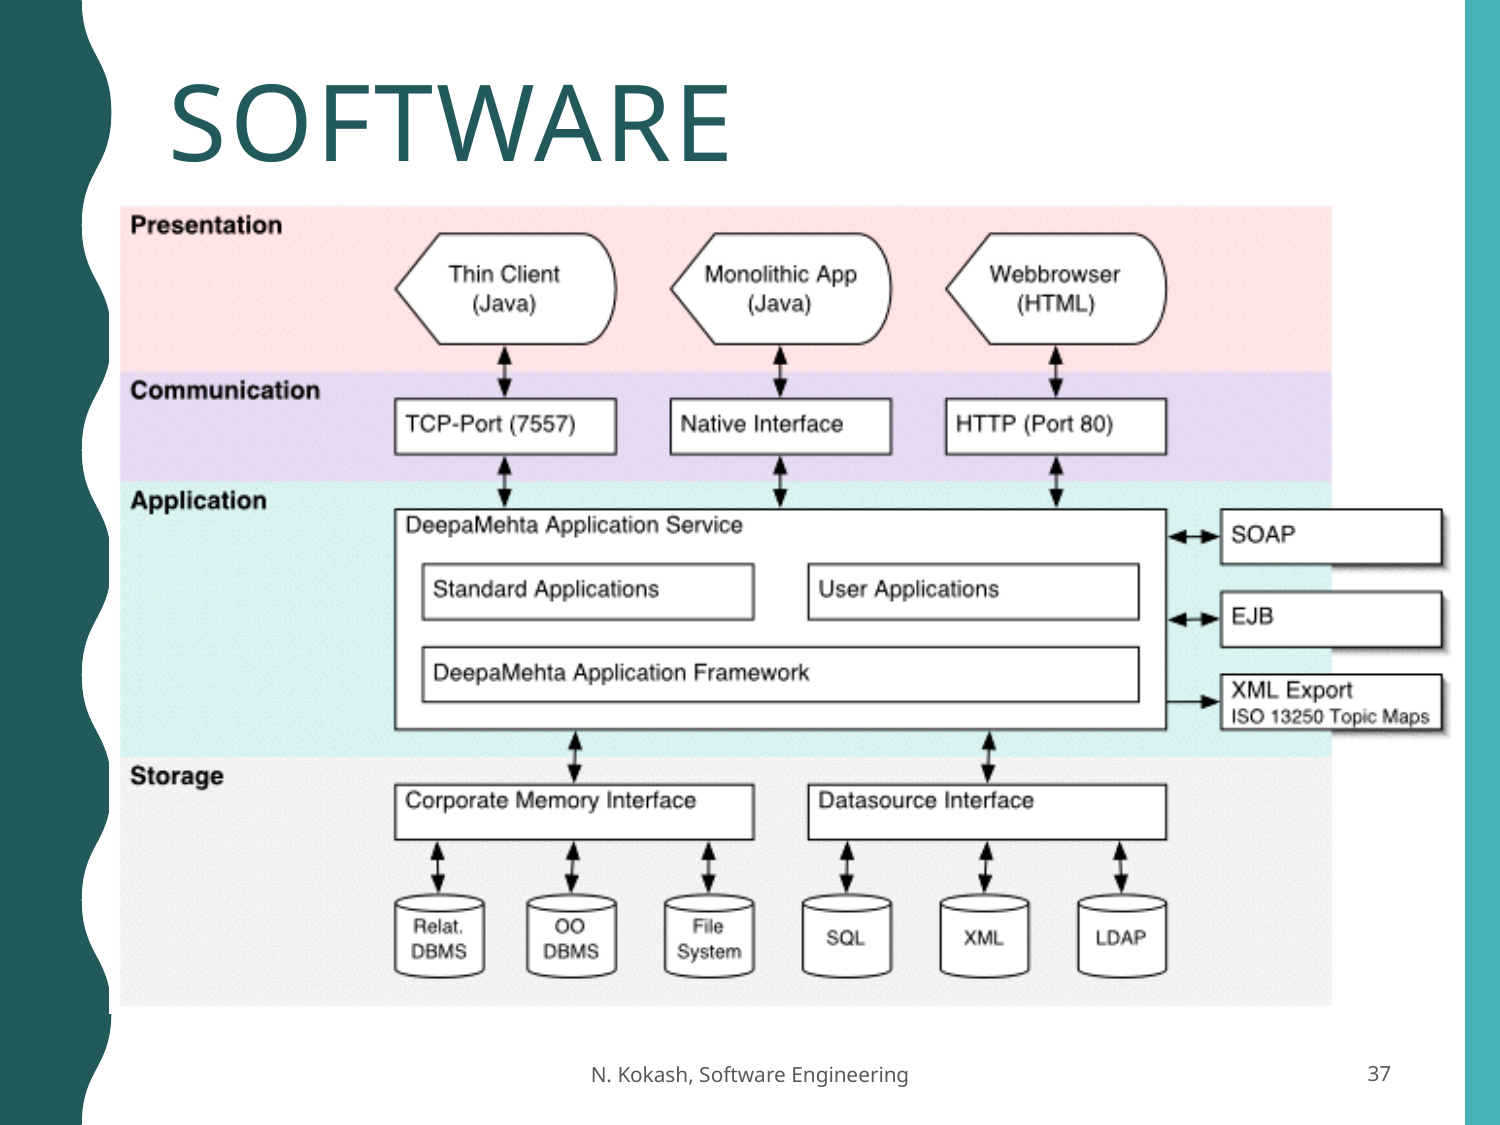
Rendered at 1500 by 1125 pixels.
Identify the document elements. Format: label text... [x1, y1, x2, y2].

title Software architecture: example [154, 62, 1407, 196]
picture [109, 196, 1451, 1014]
footer N. Kokash, Software Engineering [496, 1045, 1004, 1103]
slide_number 37 [1059, 1045, 1407, 1103]
